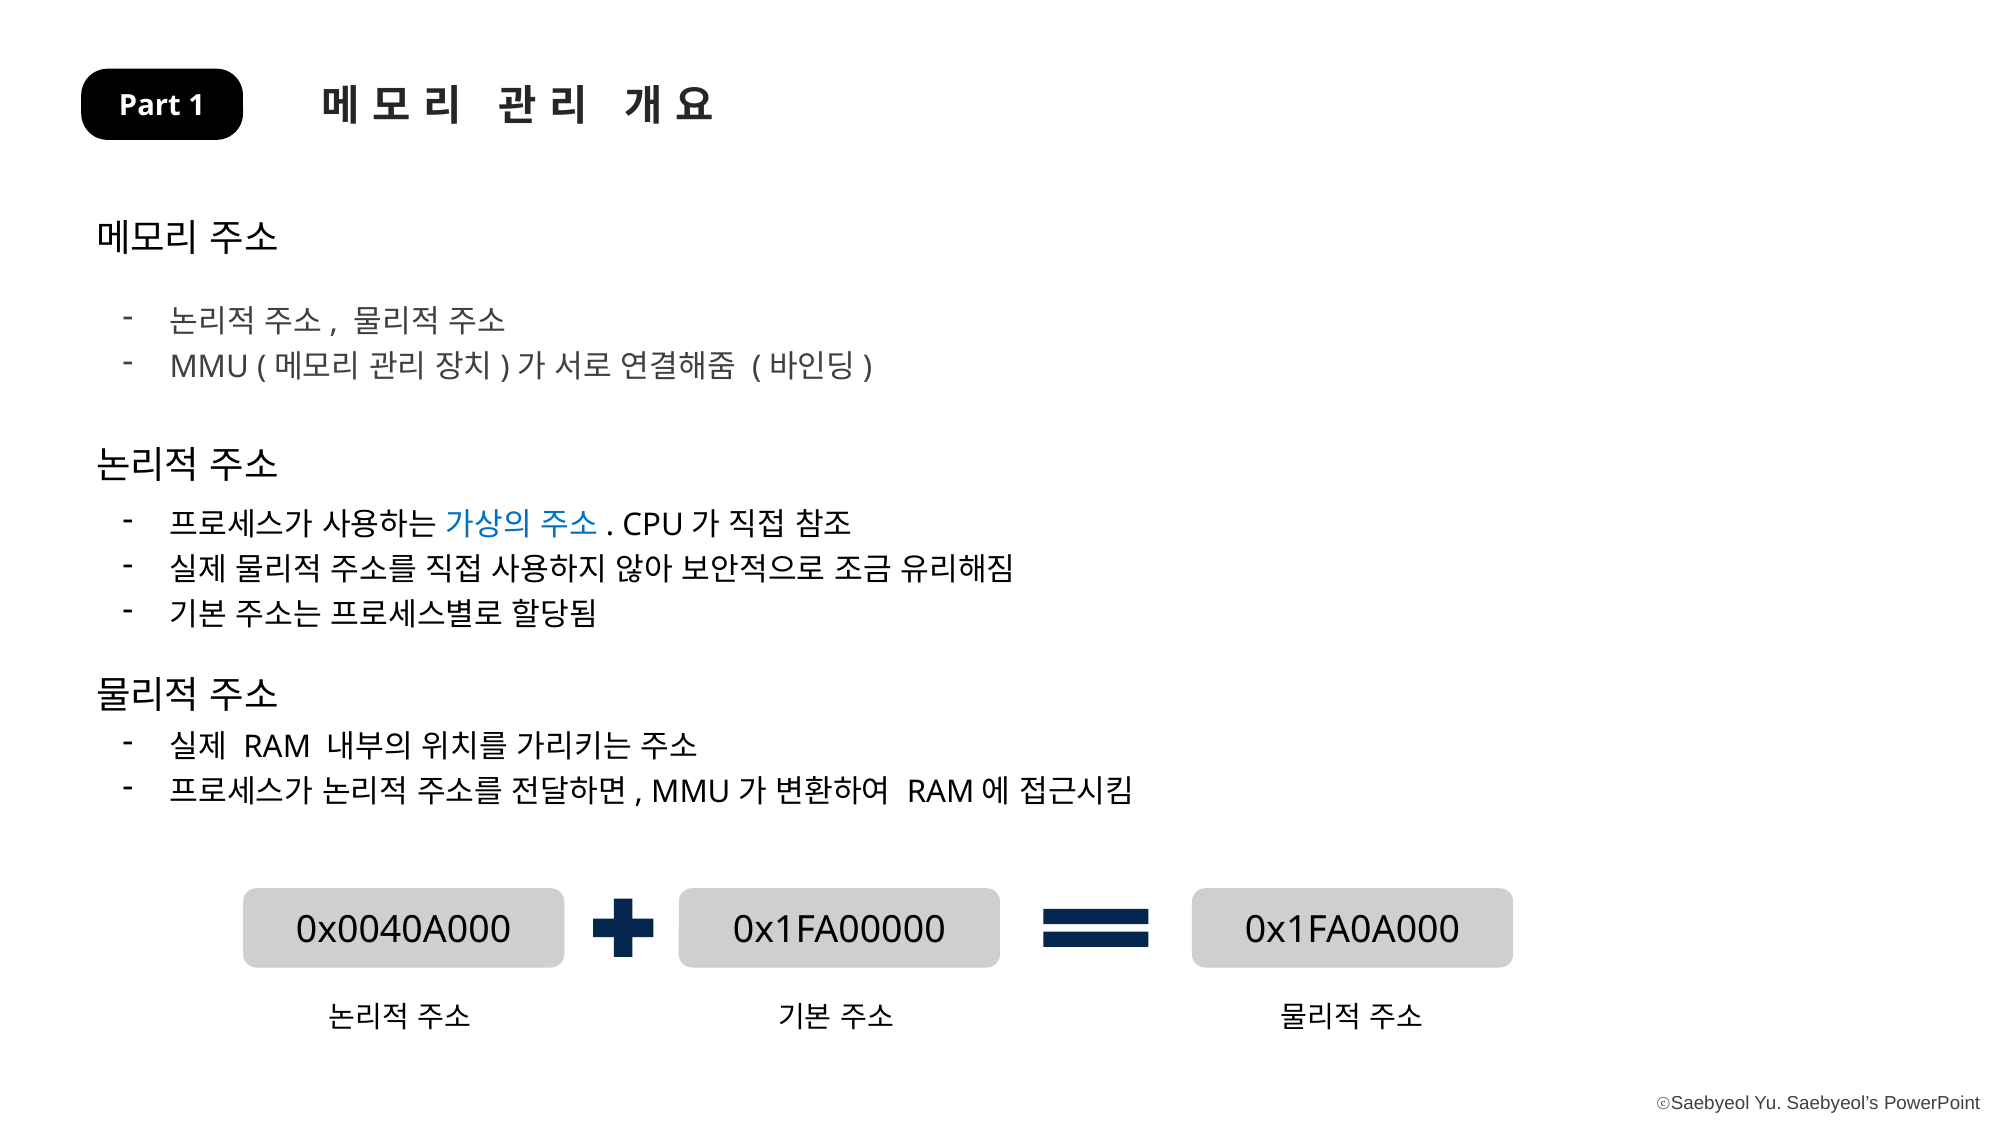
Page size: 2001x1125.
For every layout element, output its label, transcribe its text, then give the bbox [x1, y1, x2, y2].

text_box 메모리 관리 개요 [306, 71, 730, 137]
text_box [592, 898, 654, 958]
text_box 논리적 주소 [81, 434, 294, 494]
text_box 0x0040A000 [241, 887, 566, 969]
text_box 메모리 주소 [81, 206, 294, 267]
text_box [80, 67, 245, 141]
text_box 실제 RAM 내부의 위치를 가리키는 주소 프로세스가 논리적 주소를 전달하면, MMU가 변환하여 RAM에 접근시킴 [108, 711, 1595, 817]
text_box 물리적 주소 [81, 663, 294, 724]
text_box 논리적 주소, 물리적 주소 MMU (메모리 관리 장치)가 서로 연결해줌 (바인딩) [108, 286, 1595, 392]
text_box 0x1FA0A000 [1190, 887, 1515, 969]
text_box 프로세스가 사용하는 가상의 주소. CPU가 직접 참조 실제 물리적 주소를 직접 사용하지 않아 보안적으로 조금 유리해짐 기본 주소는 프로세스별로 할당됨 [108, 489, 1595, 639]
text_box 물리적 주소 [1265, 990, 1547, 1041]
text_box Part 1 [104, 79, 220, 129]
text_box 0x1FA00000 [677, 887, 1002, 969]
text_box [1042, 931, 1149, 948]
text_box 논리적 주소 [313, 990, 594, 1041]
text_box [1042, 908, 1149, 925]
text_box 기본 주소 [763, 990, 1044, 1041]
